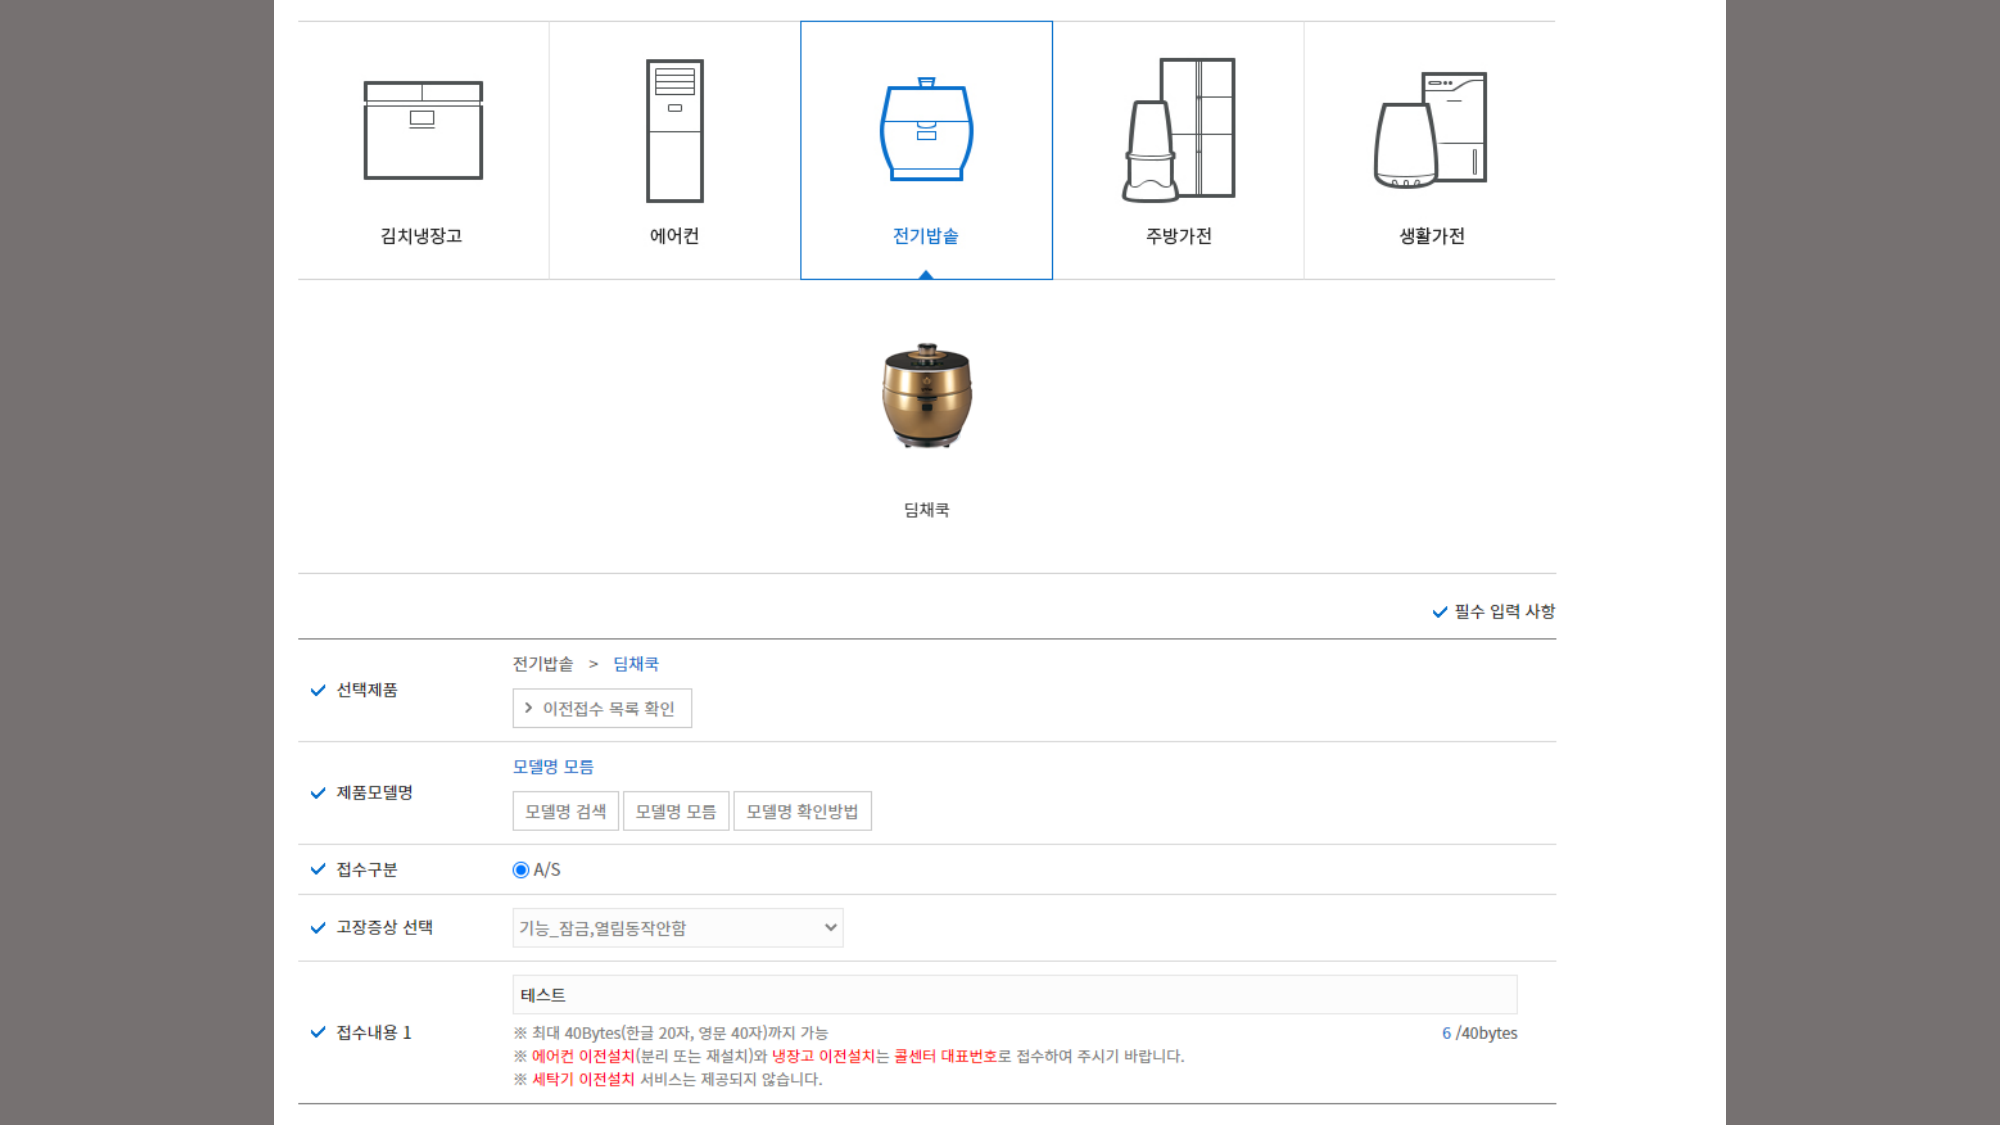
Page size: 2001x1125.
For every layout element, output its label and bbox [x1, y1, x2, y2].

picture [274, 0, 1726, 1125]
